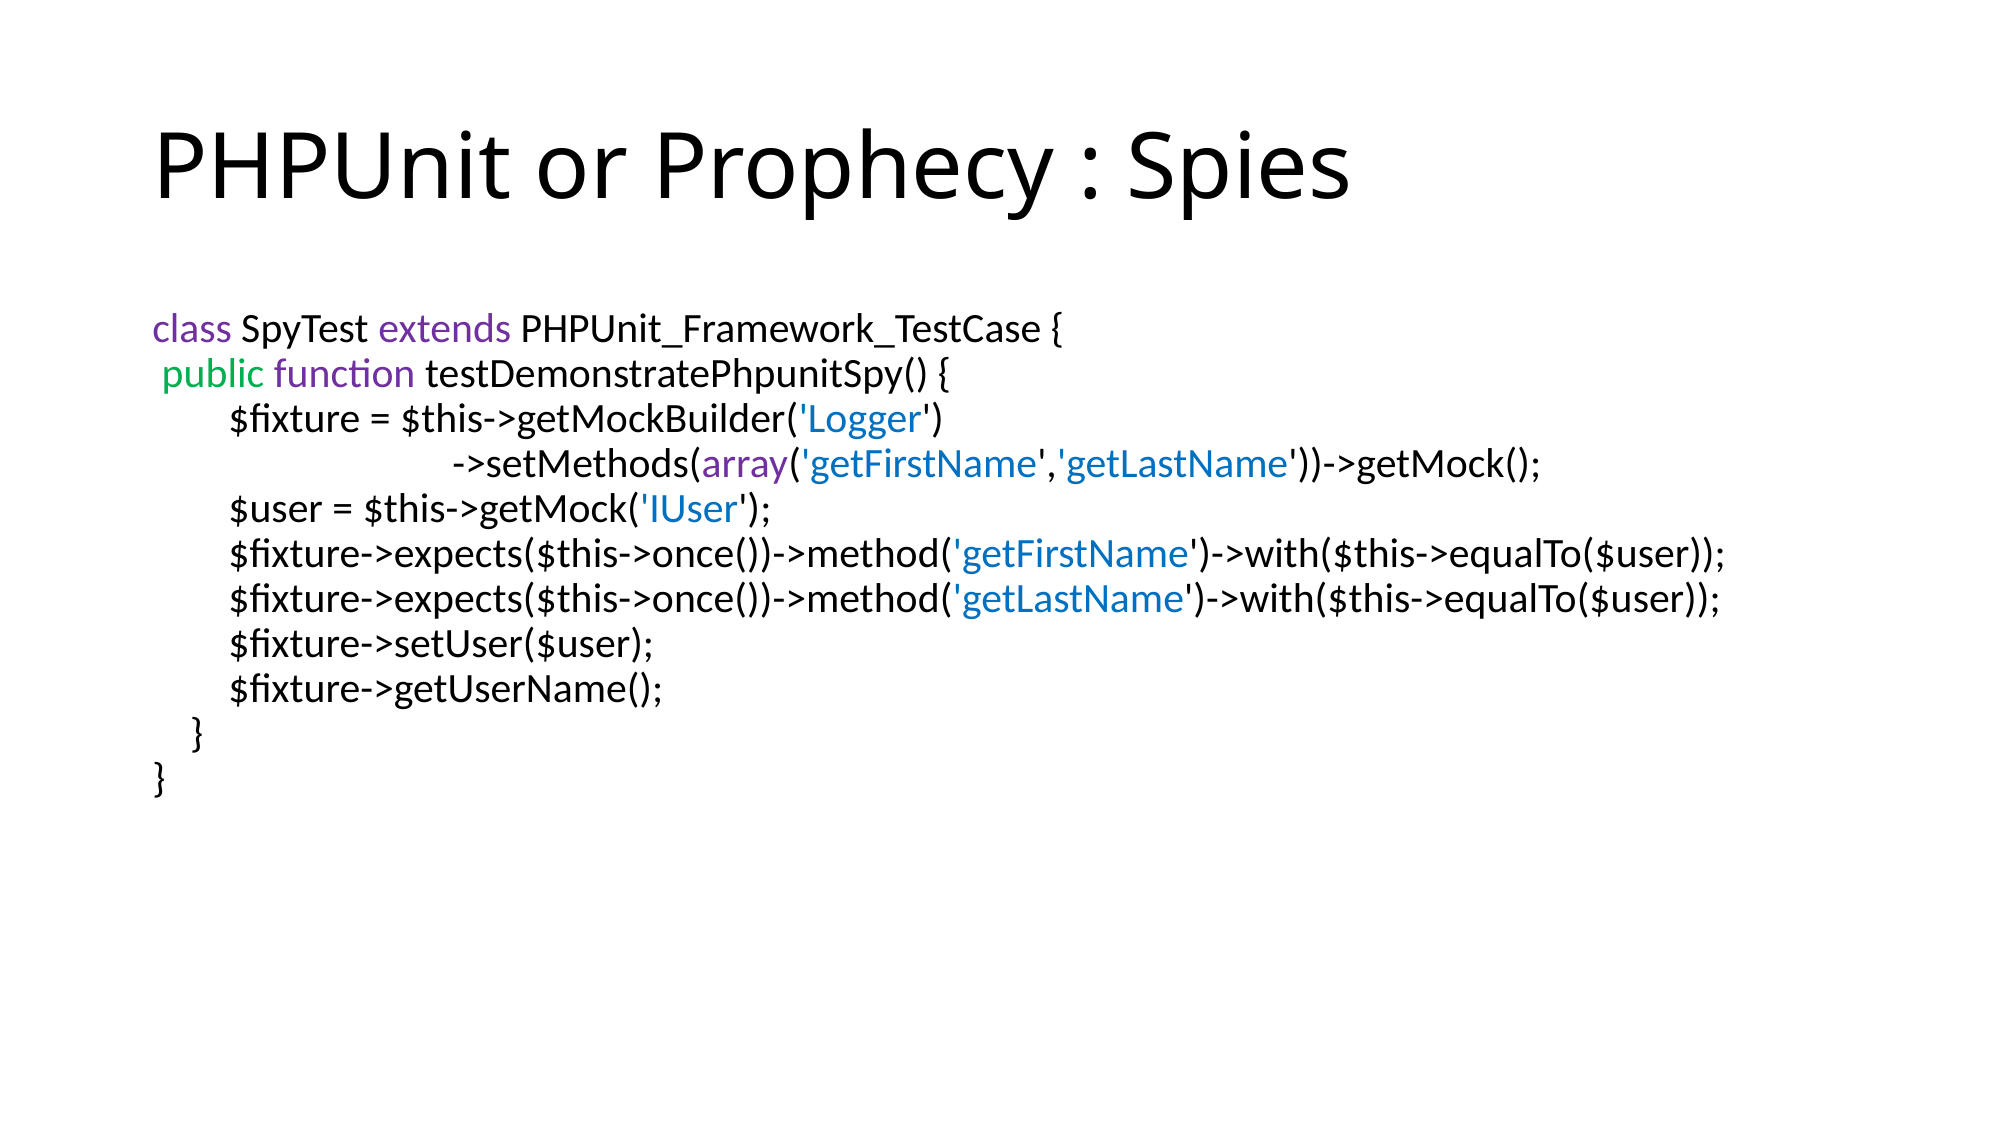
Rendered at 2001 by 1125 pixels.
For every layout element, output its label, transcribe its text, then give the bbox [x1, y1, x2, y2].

text_box PHPUnit or Prophecy : Spies [137, 59, 1863, 278]
text_box class SpyTest extends PHPUnit_Framework_TestCase { public function testDemonstratePhpunitSpy() { $fixture = $this->getMockBuilder('Logger') ->setMethods(array('getFirstName','getLastName'))->getMock(); $user = $this->getMock('IUser'); $fixture->expects($this->once())->method('getFirstName')->with($this->equalTo($user)); $fixture->expects($this->once())->method('getLastName')->with($this->equalTo($user)); $fixture->setUser($user); $fixture->getUserName(); } } [137, 299, 1926, 1014]
